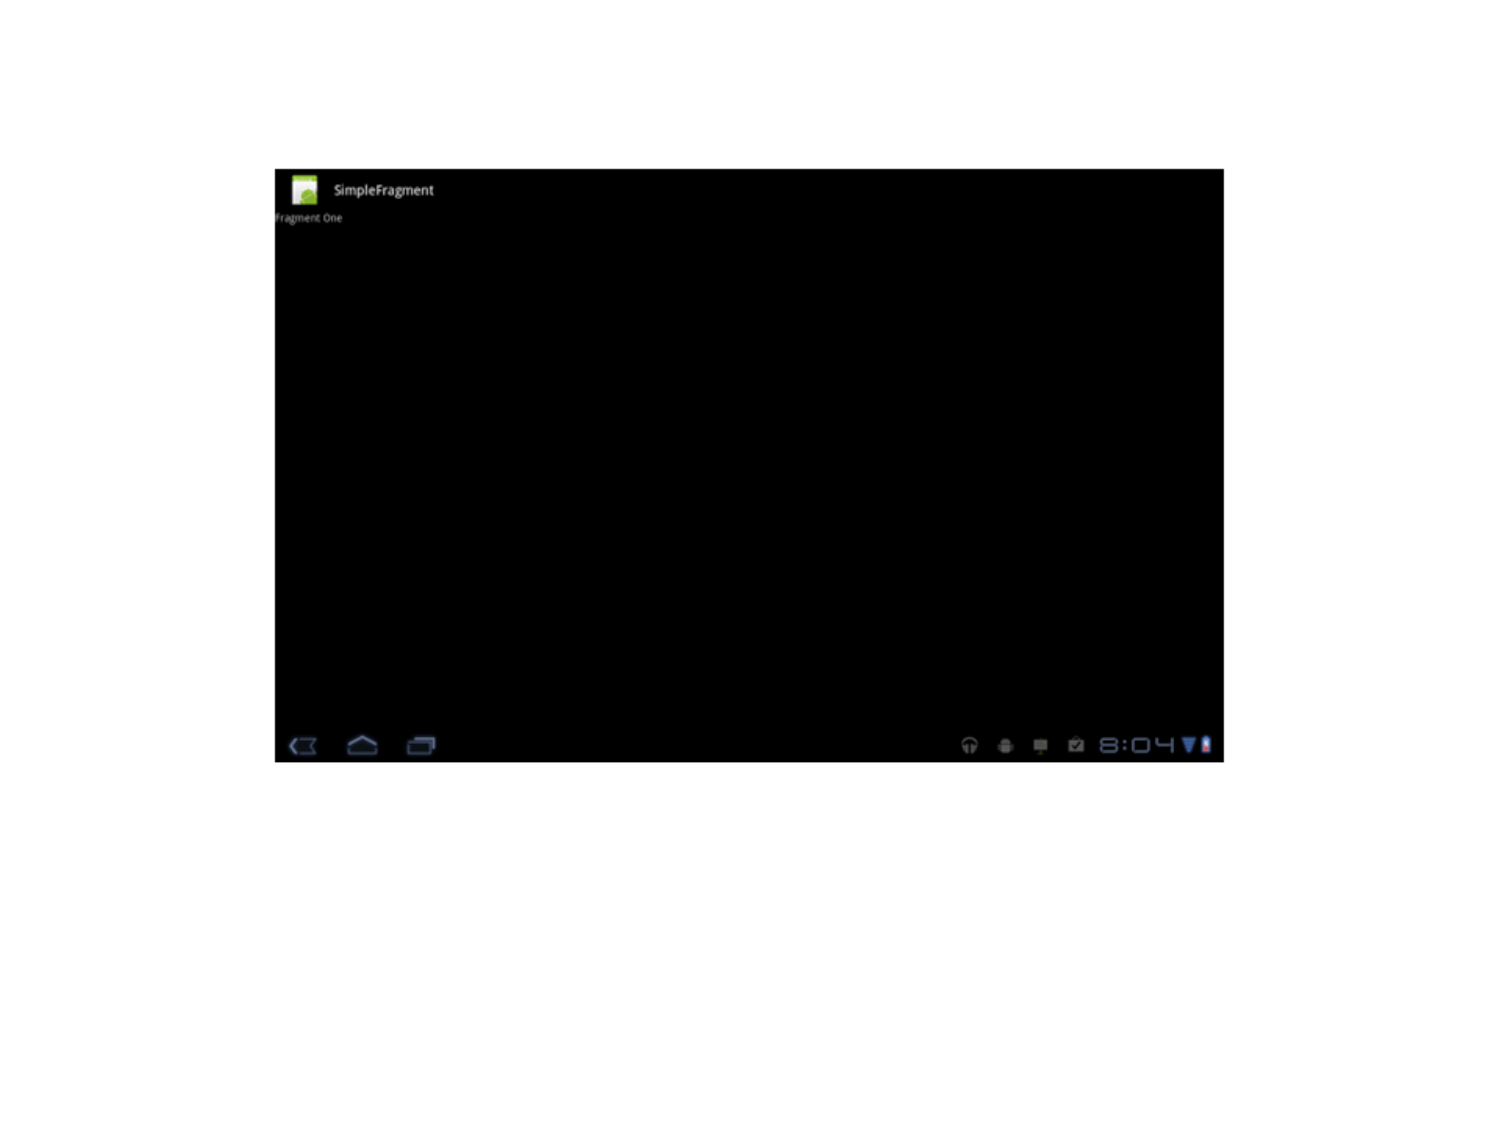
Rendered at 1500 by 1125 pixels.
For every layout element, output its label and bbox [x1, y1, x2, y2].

picture [269, 163, 1233, 772]
